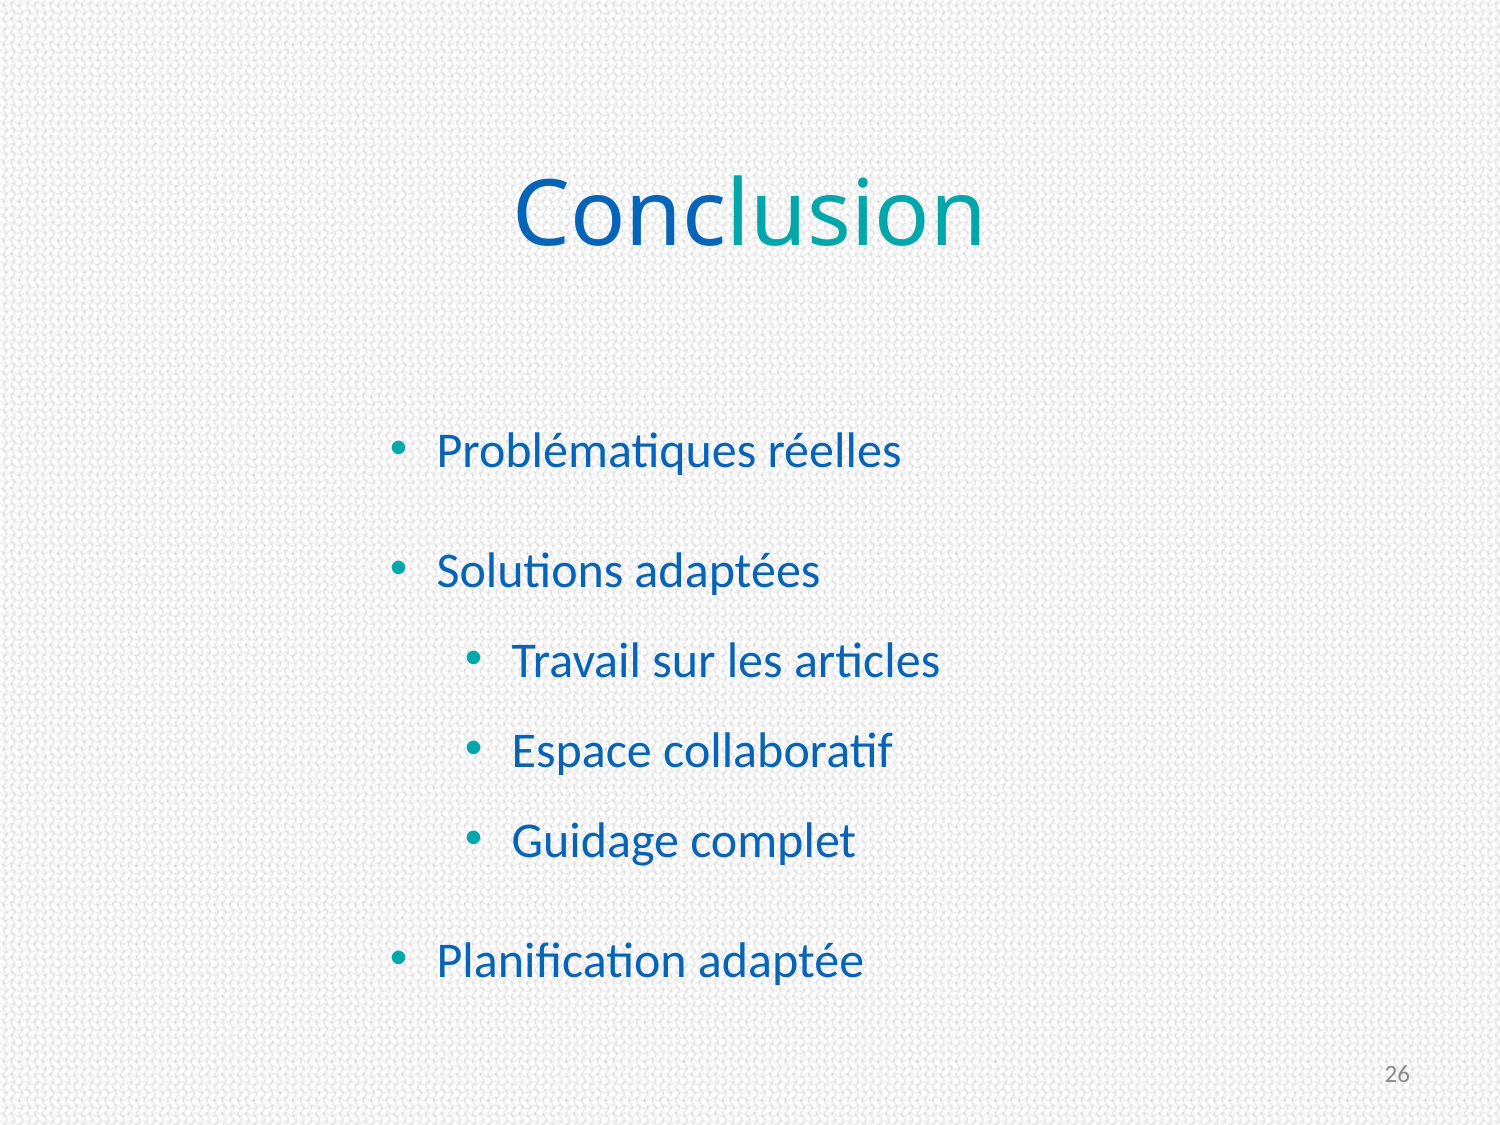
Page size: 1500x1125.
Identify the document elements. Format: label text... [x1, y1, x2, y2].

text_box Problématiques réelles Solutions adaptées Travail sur les articles Espace collaboratif Guidage complet Planification adaptée [374, 349, 1125, 995]
title Conclusion [75, 115, 1425, 303]
slide_number 26 [1074, 1042, 1425, 1103]
picture [0, 0, 1500, 1125]
